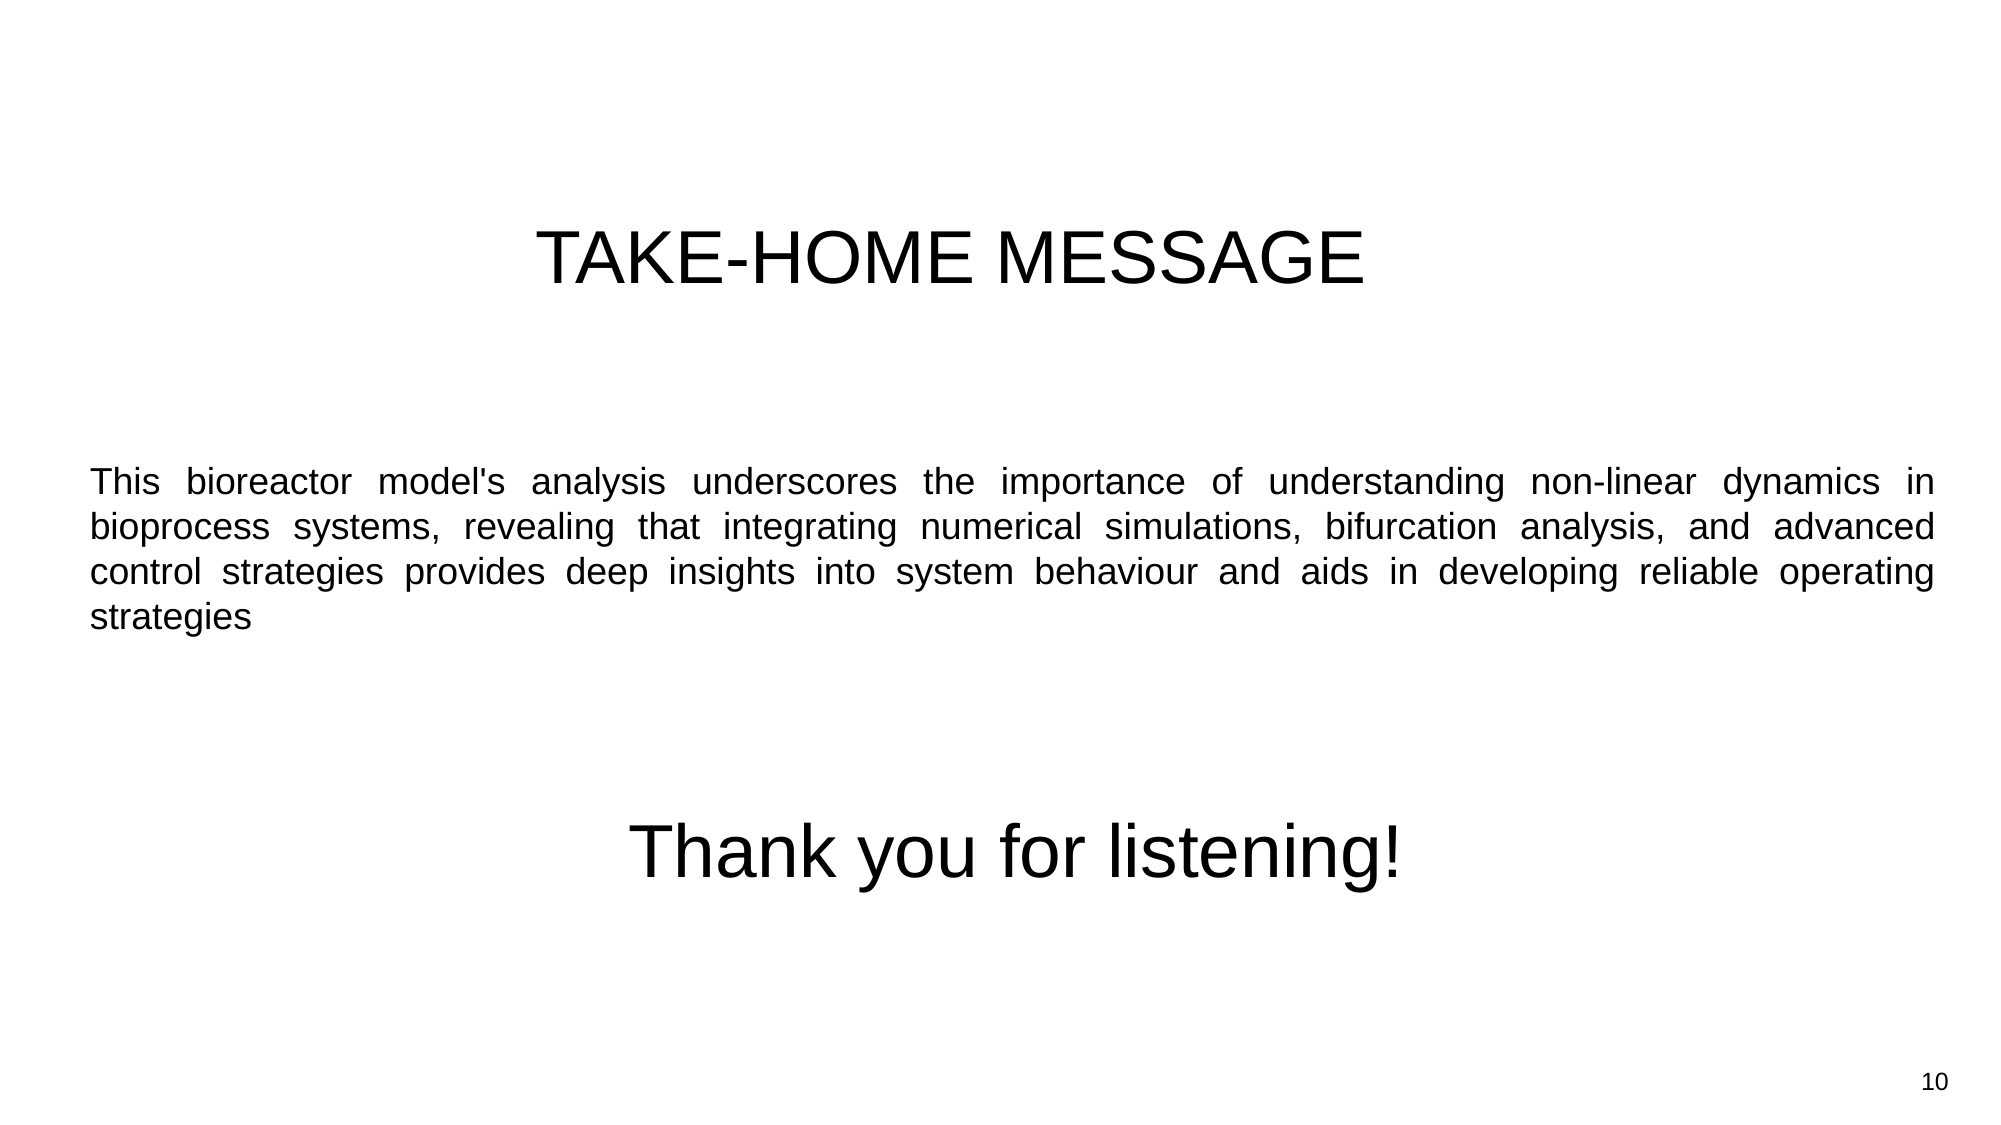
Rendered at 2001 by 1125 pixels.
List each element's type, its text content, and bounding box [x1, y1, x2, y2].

text_box TAKE-HOME MESSAGE [213, 200, 1689, 306]
text_box Thank you for listening! [232, 795, 1800, 900]
slide_number <number> [1514, 1050, 1964, 1111]
text_box This bioreactor model's analysis underscores the importance of understanding non-linear dynamics in bioprocess systems, revealing that integrating numerical simulations, bifurcation analysis, and advanced control strategies provides deep insights into system behaviour and aids in developing reliable operating strategies [74, 449, 1951, 645]
